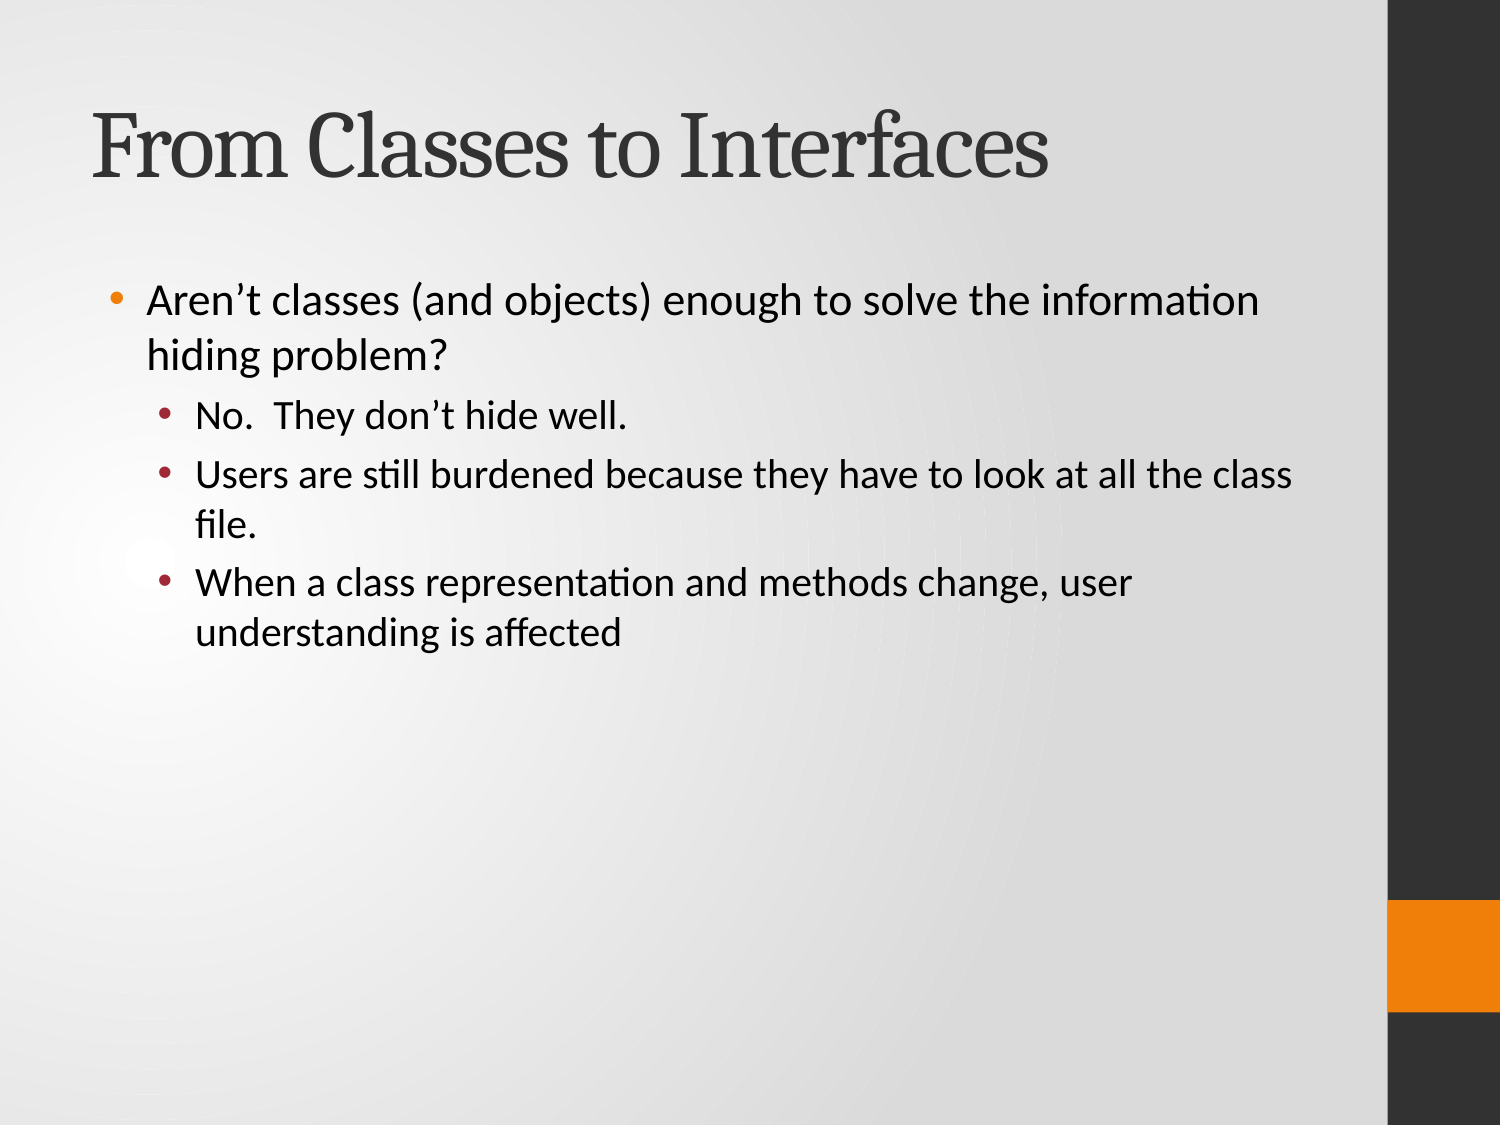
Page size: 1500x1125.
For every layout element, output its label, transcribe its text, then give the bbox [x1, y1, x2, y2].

list Aren’t classes (and objects) enough to solve the information hiding problem? No. They don’t hide well. Users are still burdened because they have to look at all the class file. When a class representation and methods change, user understanding is affected [75, 262, 1325, 1050]
title From Classes to Interfaces [75, 45, 1325, 233]
